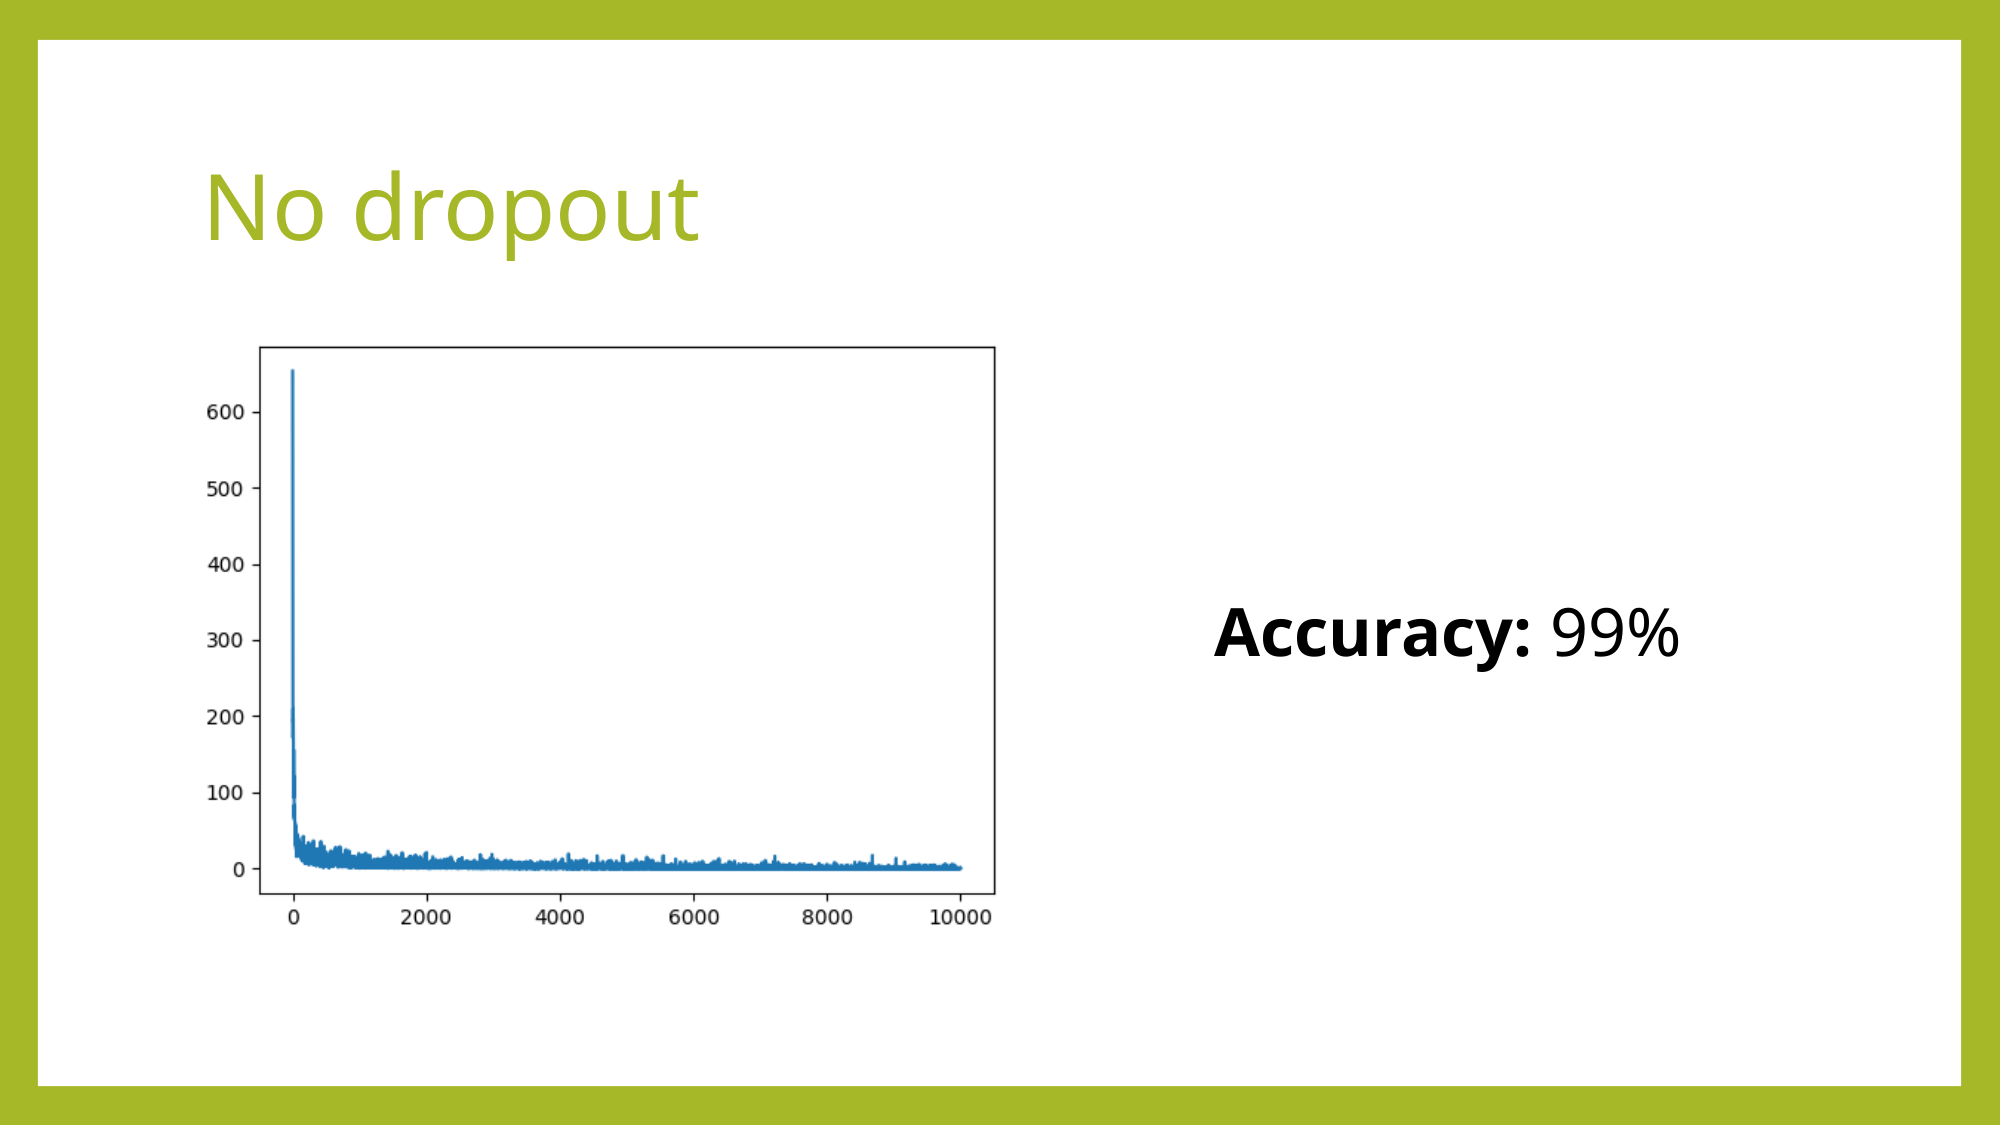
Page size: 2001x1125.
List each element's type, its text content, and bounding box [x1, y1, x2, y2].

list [141, 261, 1089, 973]
text_box Accuracy: 99% [1153, 591, 1744, 682]
title No dropout [187, 99, 1808, 323]
